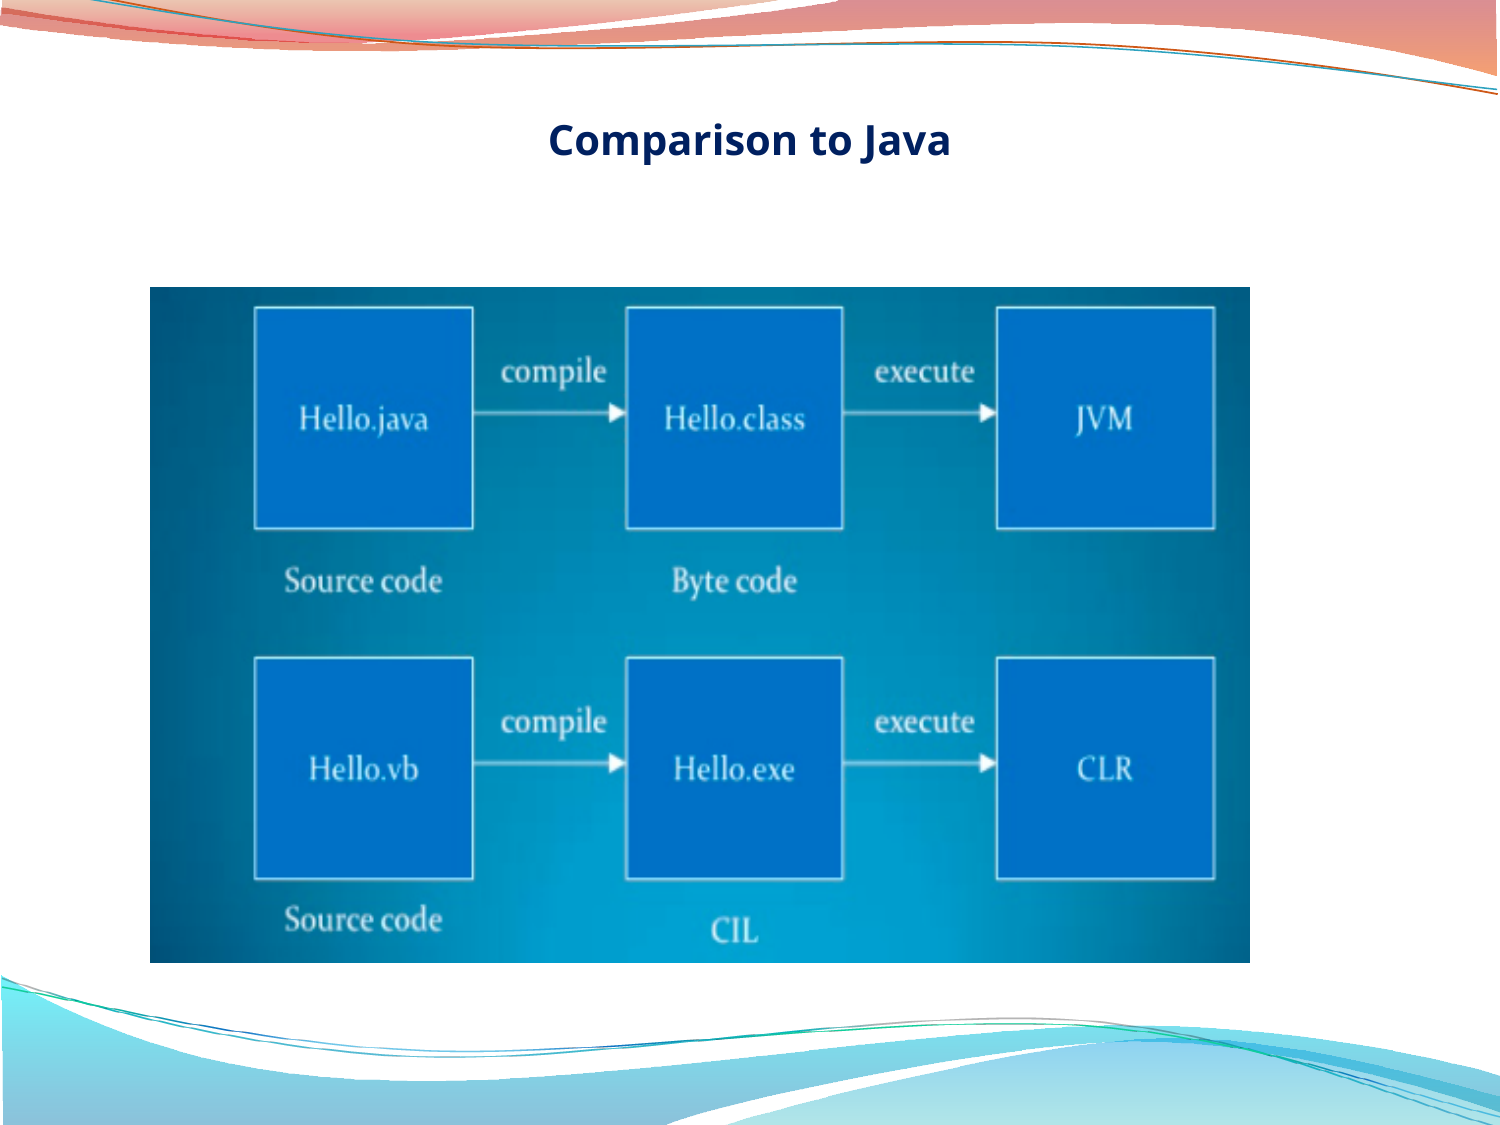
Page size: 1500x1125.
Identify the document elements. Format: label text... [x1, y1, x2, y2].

title Comparison to Java [75, 45, 1425, 233]
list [149, 287, 1251, 963]
picture [1, 977, 1500, 1125]
